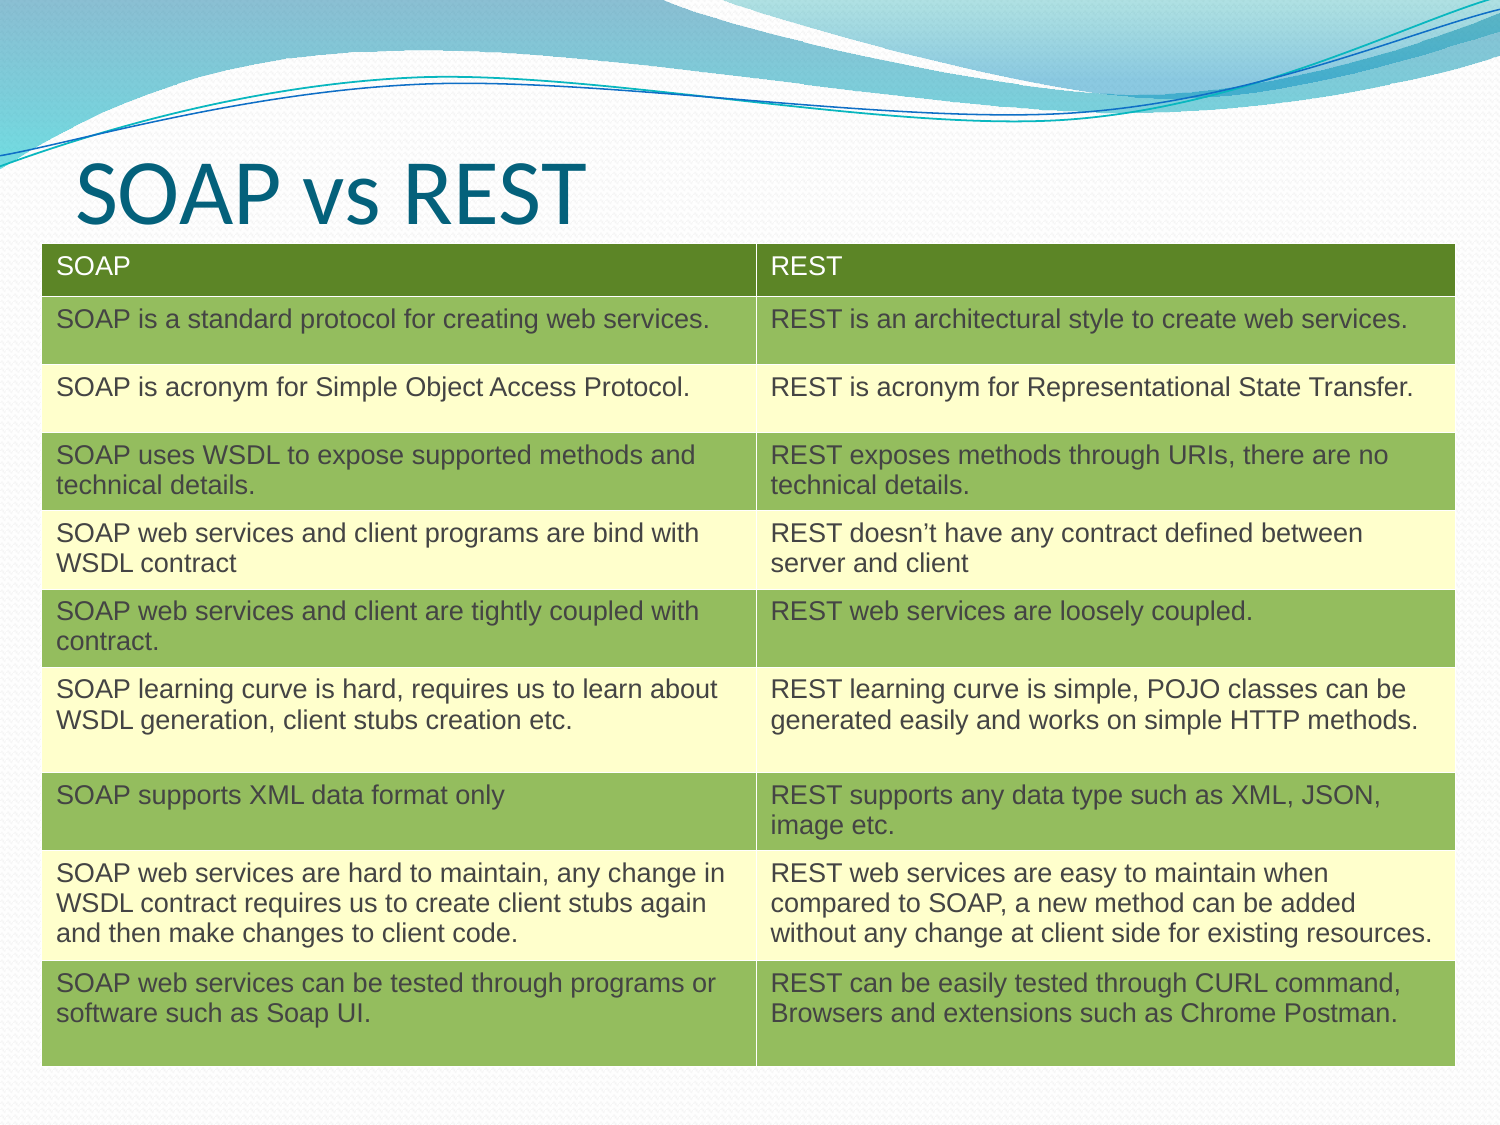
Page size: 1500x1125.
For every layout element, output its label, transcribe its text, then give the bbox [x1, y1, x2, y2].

title SOAP vs REST [75, 115, 1425, 243]
table_cell REST supports any data type such as XML, JSON, image etc. [757, 773, 1455, 850]
table_cell SOAP web services and client programs are bind with WSDL contract [42, 511, 756, 589]
table_cell REST is an architectural style to create web services. [757, 297, 1455, 364]
table_cell SOAP web services and client are tightly coupled with contract. [42, 590, 756, 667]
table_cell SOAP uses WSDL to expose supported methods and technical details. [42, 433, 756, 510]
table_cell SOAP supports XML data format only [42, 773, 756, 850]
table_cell REST web services are easy to maintain when compared to SOAP, a new method can be added without any change at client side for existing resources. [757, 851, 1455, 960]
table_cell SOAP is a standard protocol for creating web services. [42, 297, 756, 364]
table_cell REST learning curve is simple, POJO classes can be generated easily and works on simple HTTP methods. [757, 668, 1455, 772]
table_cell SOAP web services can be tested through programs or software such as Soap UI. [42, 961, 756, 1066]
table_cell REST is acronym for Representational State Transfer. [757, 365, 1455, 432]
table_cell REST exposes methods through URIs, there are no technical details. [757, 433, 1455, 510]
table_cell REST doesn’t have any contract defined between server and client [757, 511, 1455, 589]
table_cell SOAP learning curve is hard, requires us to learn about WSDL generation, client stubs creation etc. [42, 668, 756, 772]
table_cell REST web services are loosely coupled. [757, 590, 1455, 667]
table_header SOAP [42, 244, 756, 296]
table_cell REST can be easily tested through CURL command, Browsers and extensions such as Chrome Postman. [757, 961, 1455, 1066]
table_header REST [757, 244, 1455, 296]
table_cell SOAP web services are hard to maintain, any change in WSDL contract requires us to create client stubs again and then make changes to client code. [42, 851, 756, 960]
table_cell SOAP is acronym for Simple Object Access Protocol. [42, 365, 756, 432]
